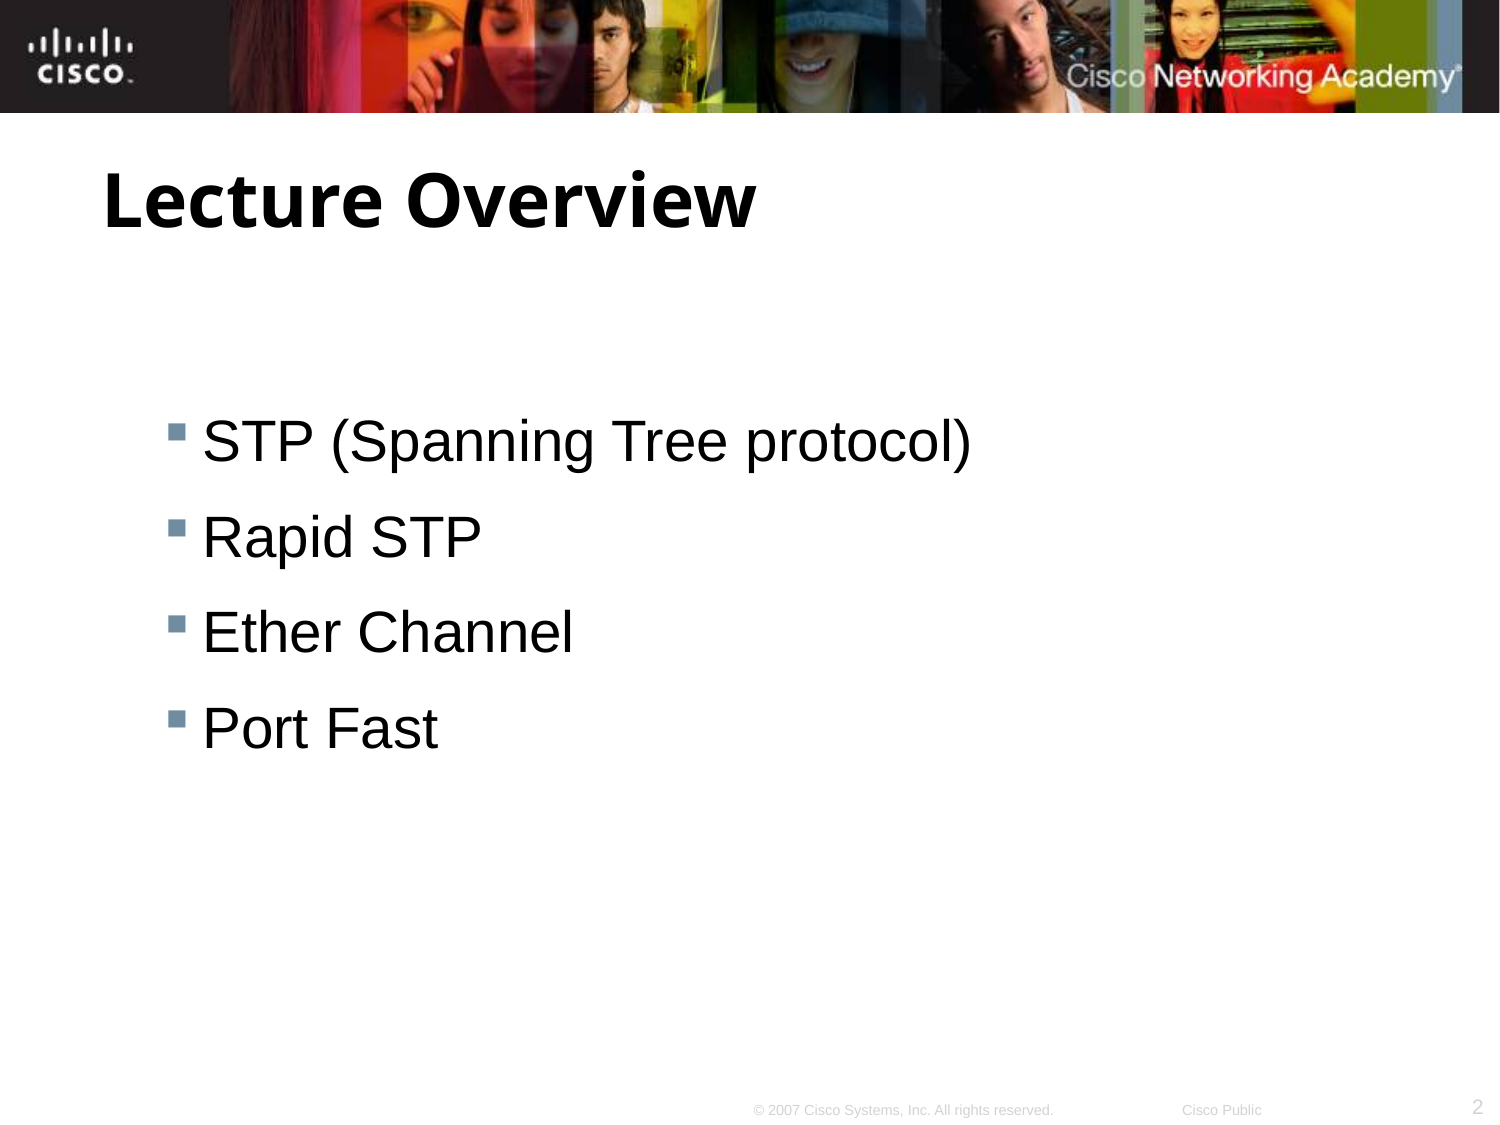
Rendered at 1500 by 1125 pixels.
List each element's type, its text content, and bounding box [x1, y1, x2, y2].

list STP (Spanning Tree protocol) Rapid STP Ether Channel Port Fast [149, 312, 1338, 1033]
title Lecture Overview [87, 87, 1426, 251]
picture [0, 0, 1500, 113]
